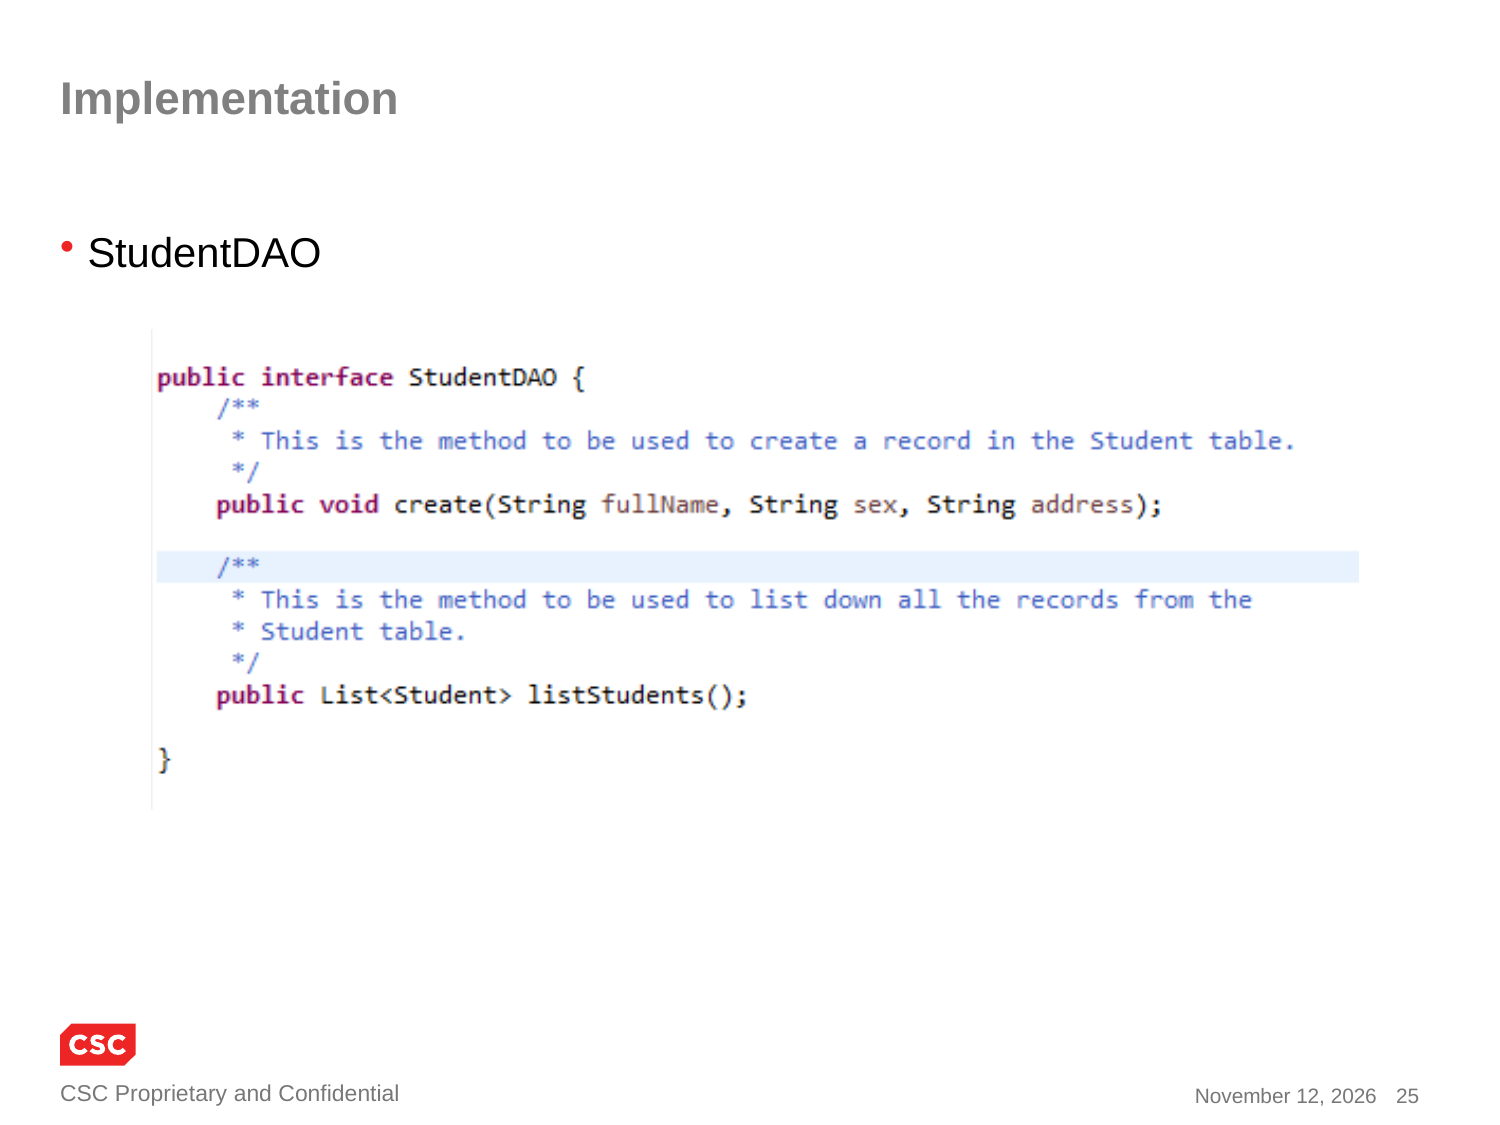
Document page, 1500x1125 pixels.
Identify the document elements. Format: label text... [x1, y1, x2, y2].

picture [151, 329, 1359, 810]
list StudentDAO [60, 231, 1440, 278]
title Implementation [60, 74, 1440, 204]
